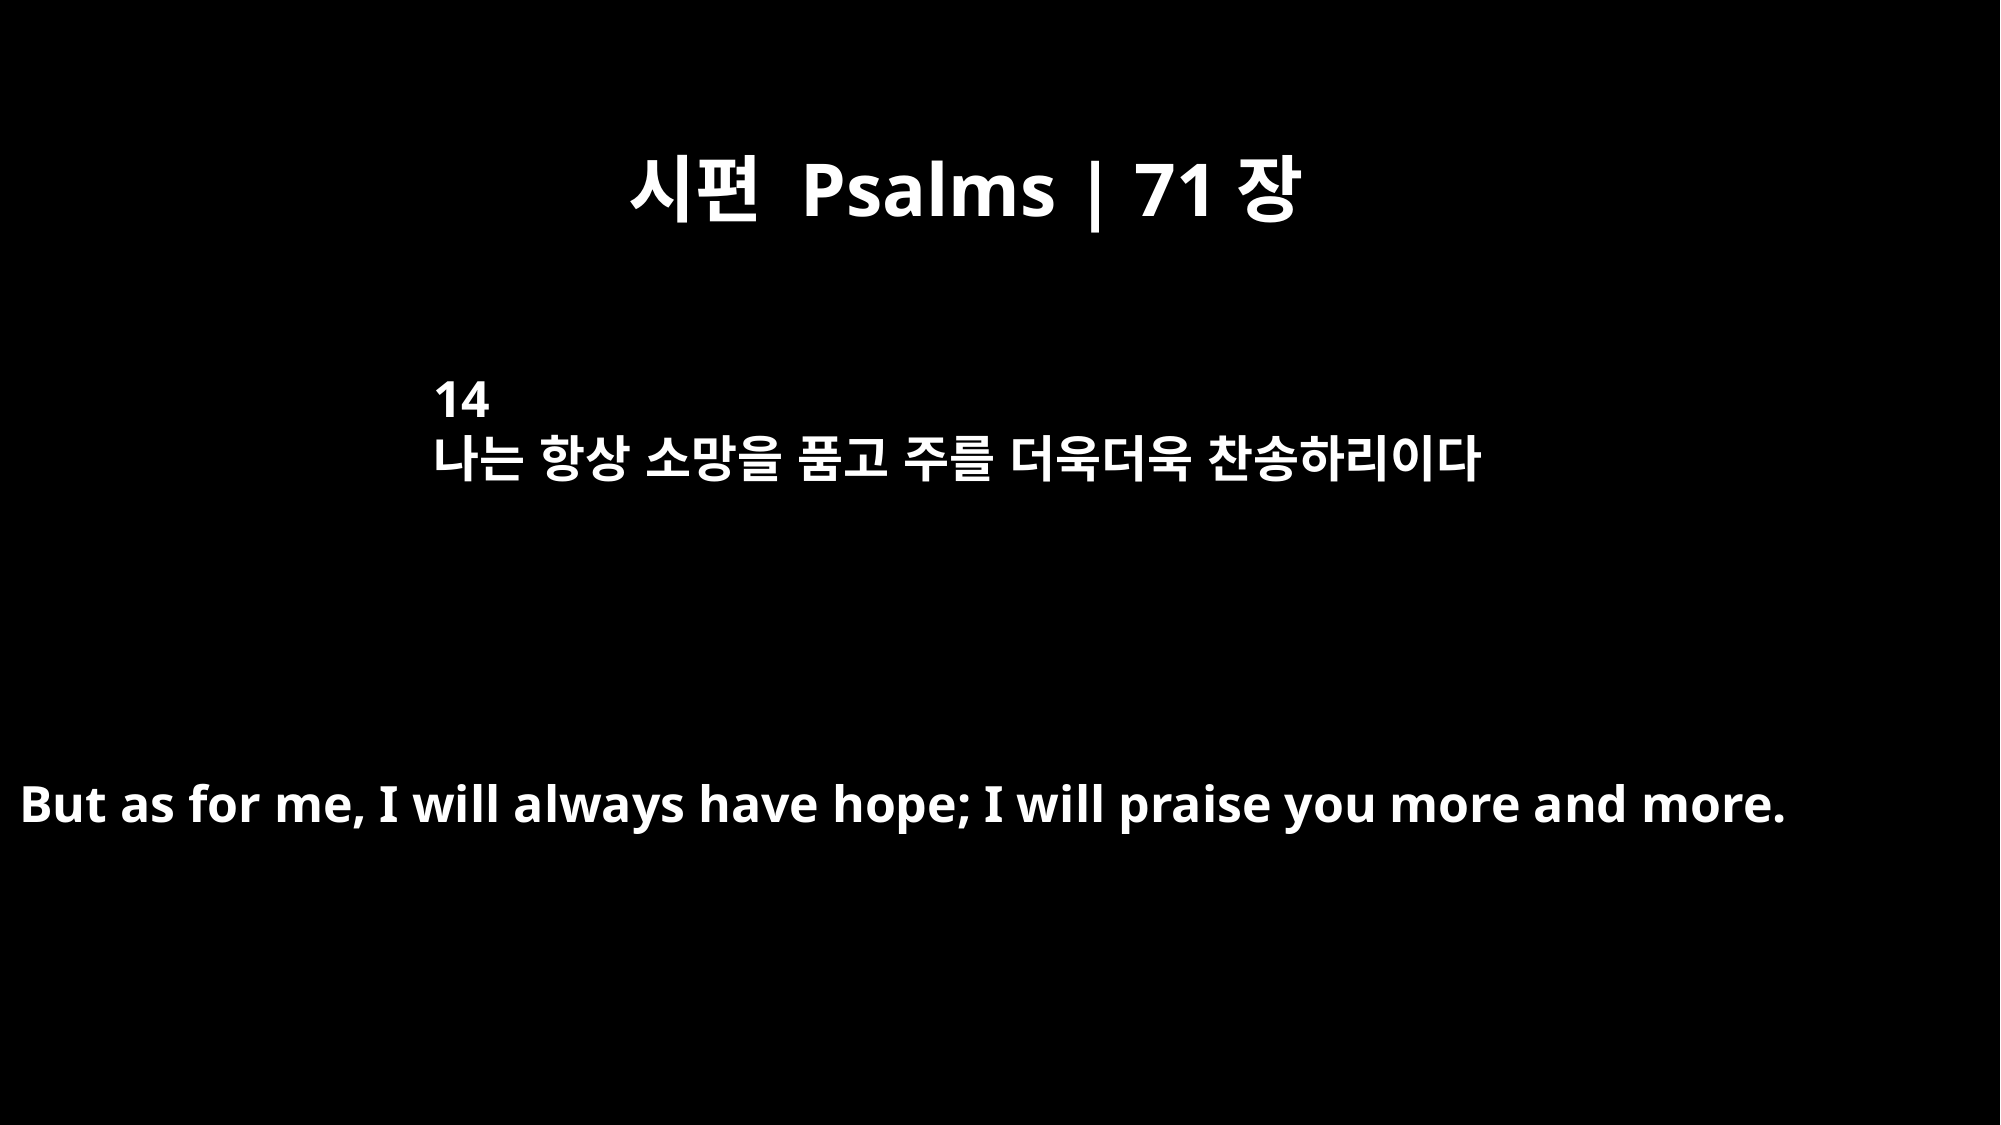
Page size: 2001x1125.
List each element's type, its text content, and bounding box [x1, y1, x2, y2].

text_box 14 나는 항상 소망을 품고 주를 더욱더욱 찬송하리이다 [418, 359, 1499, 495]
text_box But as for me, I will always have hope; I will praise you more and more. [4, 764, 1803, 840]
text_box 시편 Psalms | 71장 [613, 136, 1319, 239]
